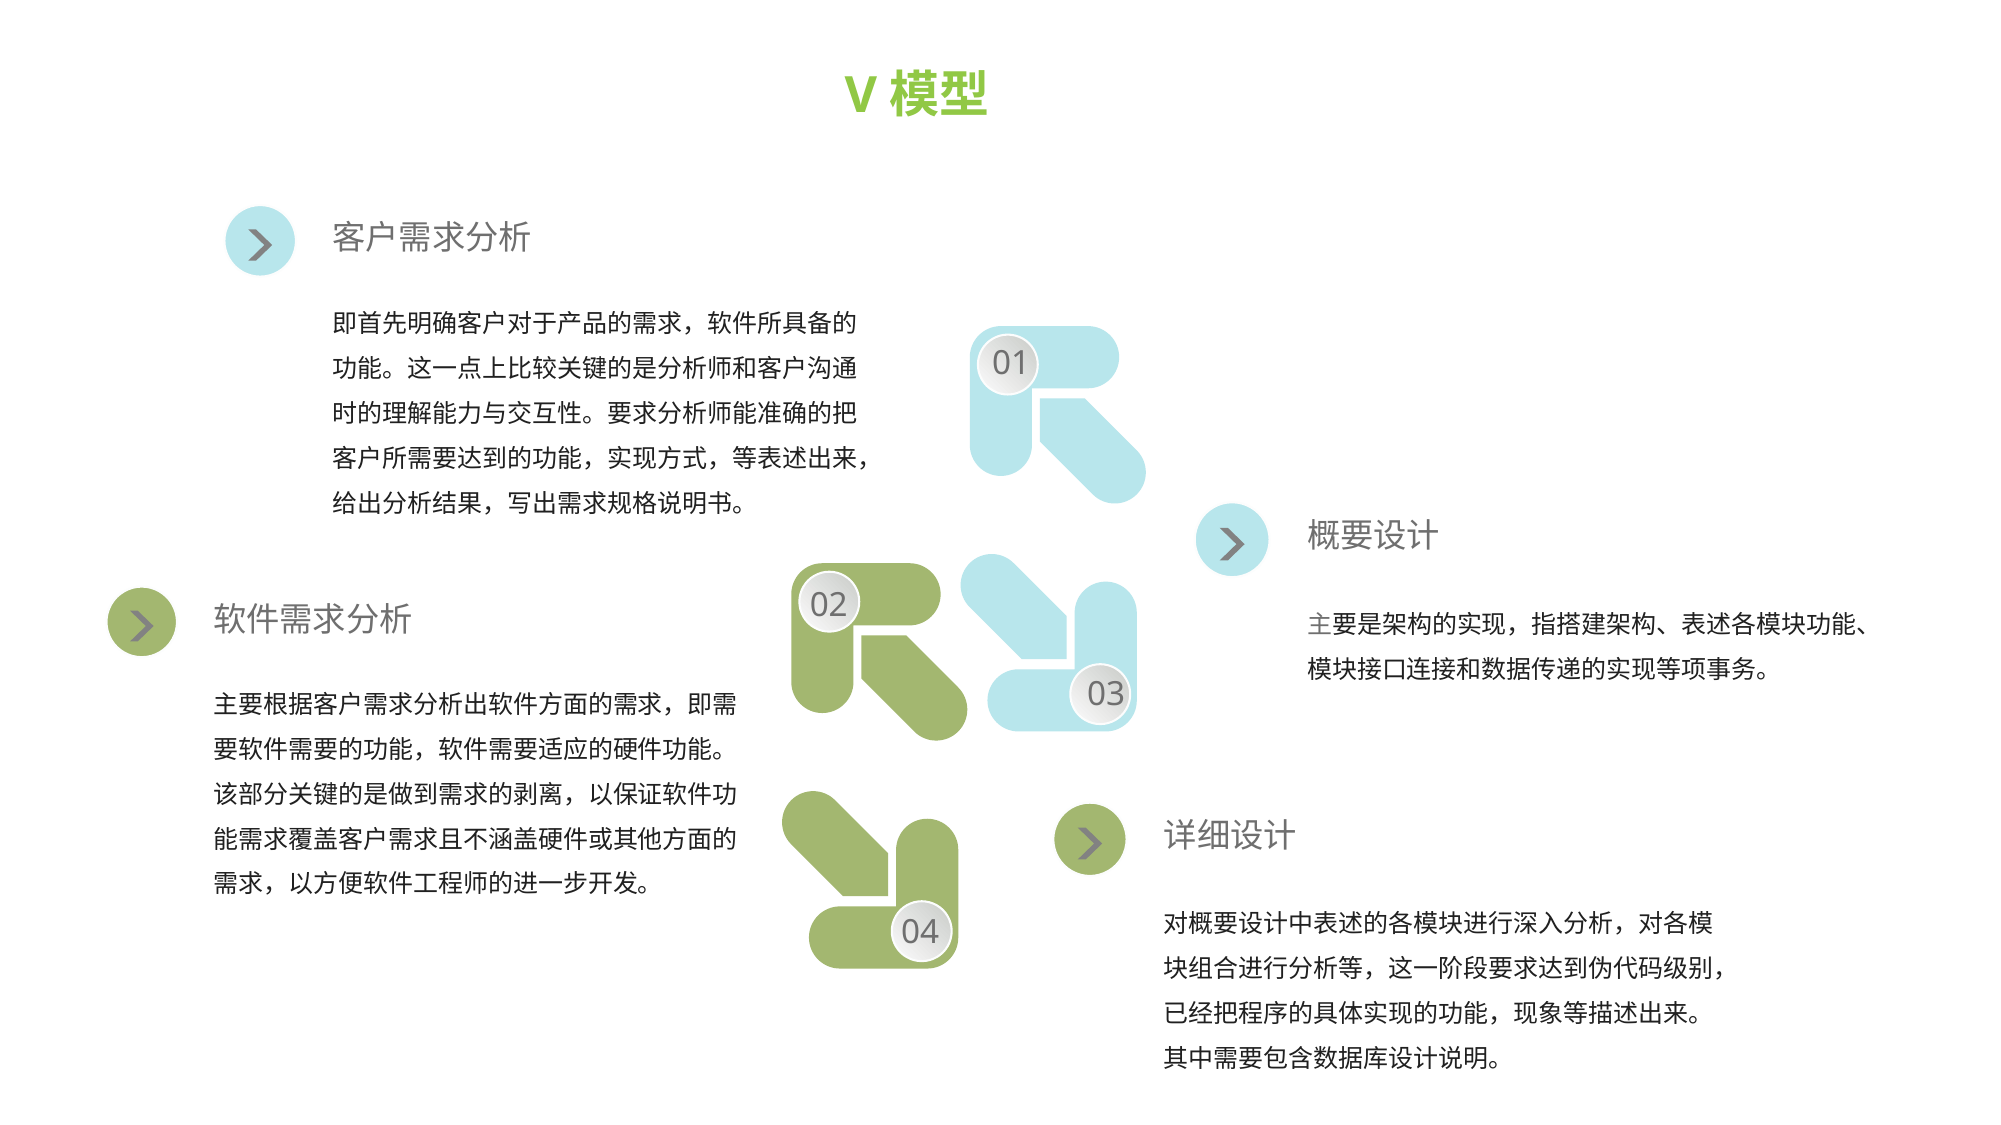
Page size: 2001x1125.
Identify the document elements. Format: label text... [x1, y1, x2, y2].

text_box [1053, 802, 1741, 1082]
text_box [224, 205, 892, 528]
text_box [787, 563, 959, 732]
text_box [106, 586, 774, 909]
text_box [1194, 502, 1886, 693]
text_box V模型 [829, 55, 1516, 130]
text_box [969, 563, 1158, 732]
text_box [960, 326, 1137, 495]
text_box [791, 800, 967, 969]
